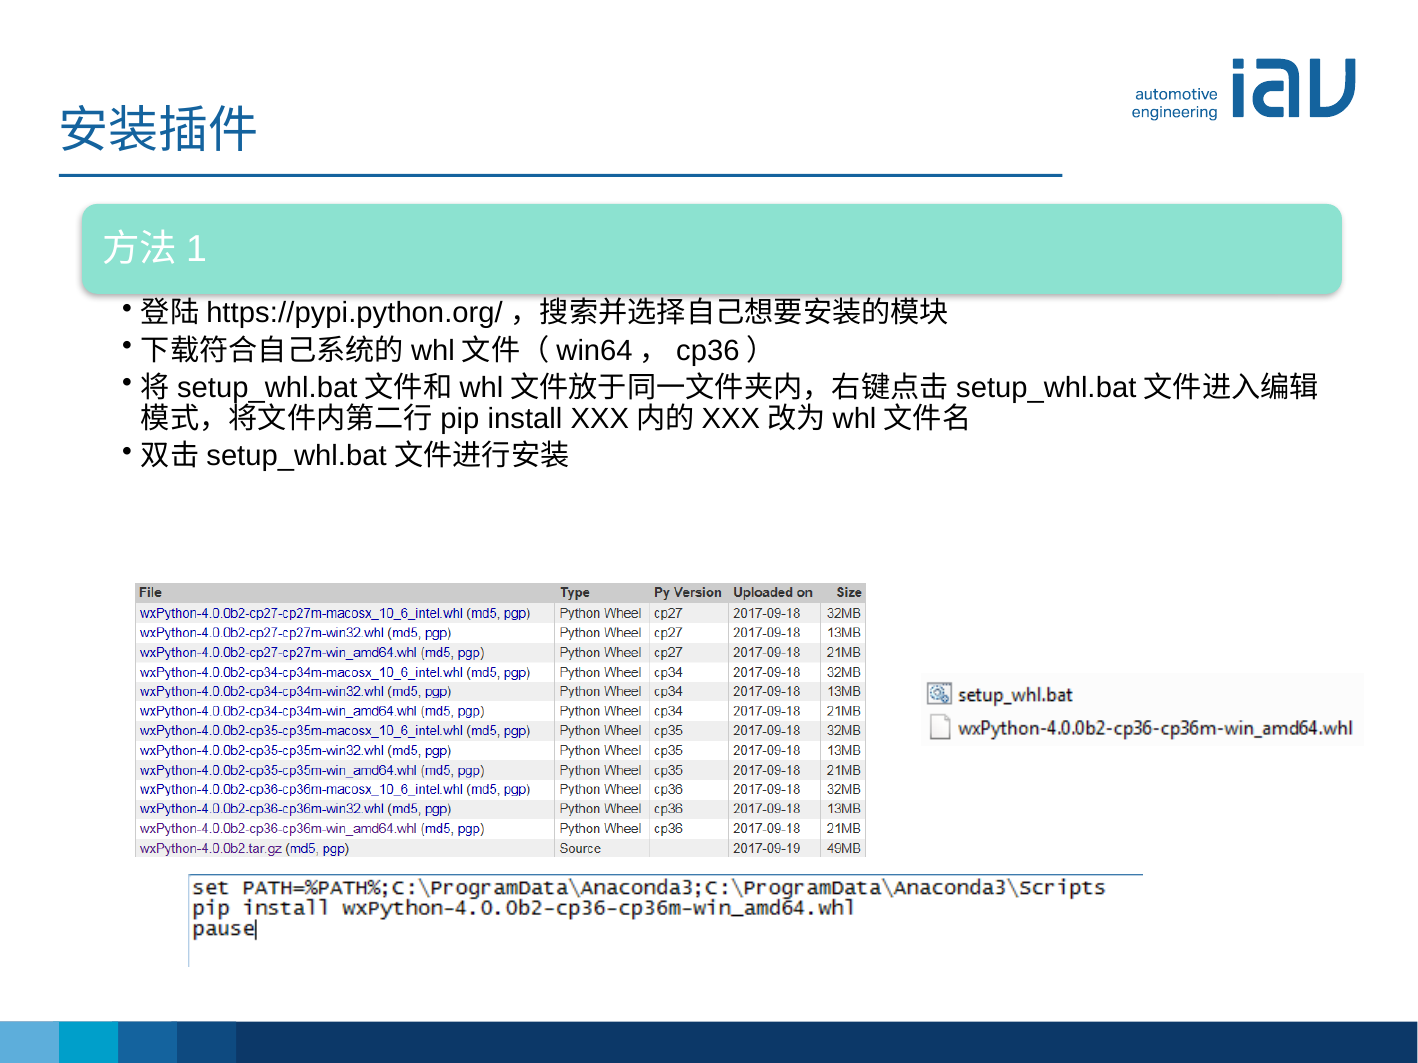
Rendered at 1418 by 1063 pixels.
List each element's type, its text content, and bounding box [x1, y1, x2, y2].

picture [188, 873, 1143, 967]
picture [920, 673, 1364, 746]
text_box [81, 200, 1343, 603]
title 安装插件 [58, 104, 1063, 172]
picture [135, 583, 867, 858]
